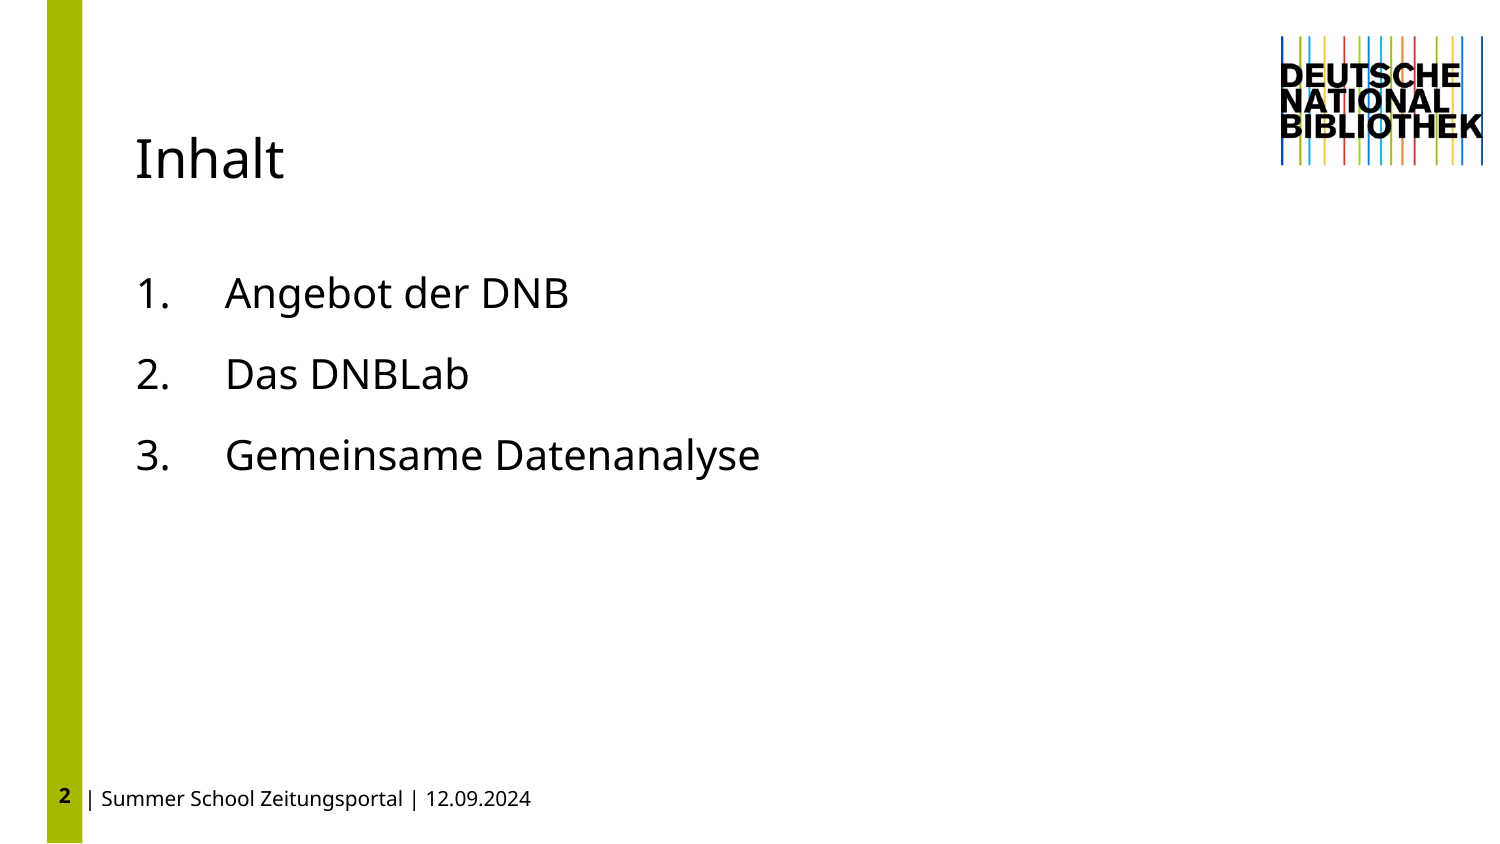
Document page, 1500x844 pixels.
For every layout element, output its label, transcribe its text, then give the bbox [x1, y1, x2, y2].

list Angebot der DNB Das DNBLab Gemeinsame Datenanalyse [135, 253, 1382, 675]
text_box 2 [47, 0, 83, 844]
picture [1281, 35, 1483, 166]
title Inhalt [135, 126, 1382, 253]
footer | Summer School Zeitungsportal | 12.09.2024 [84, 785, 1377, 811]
